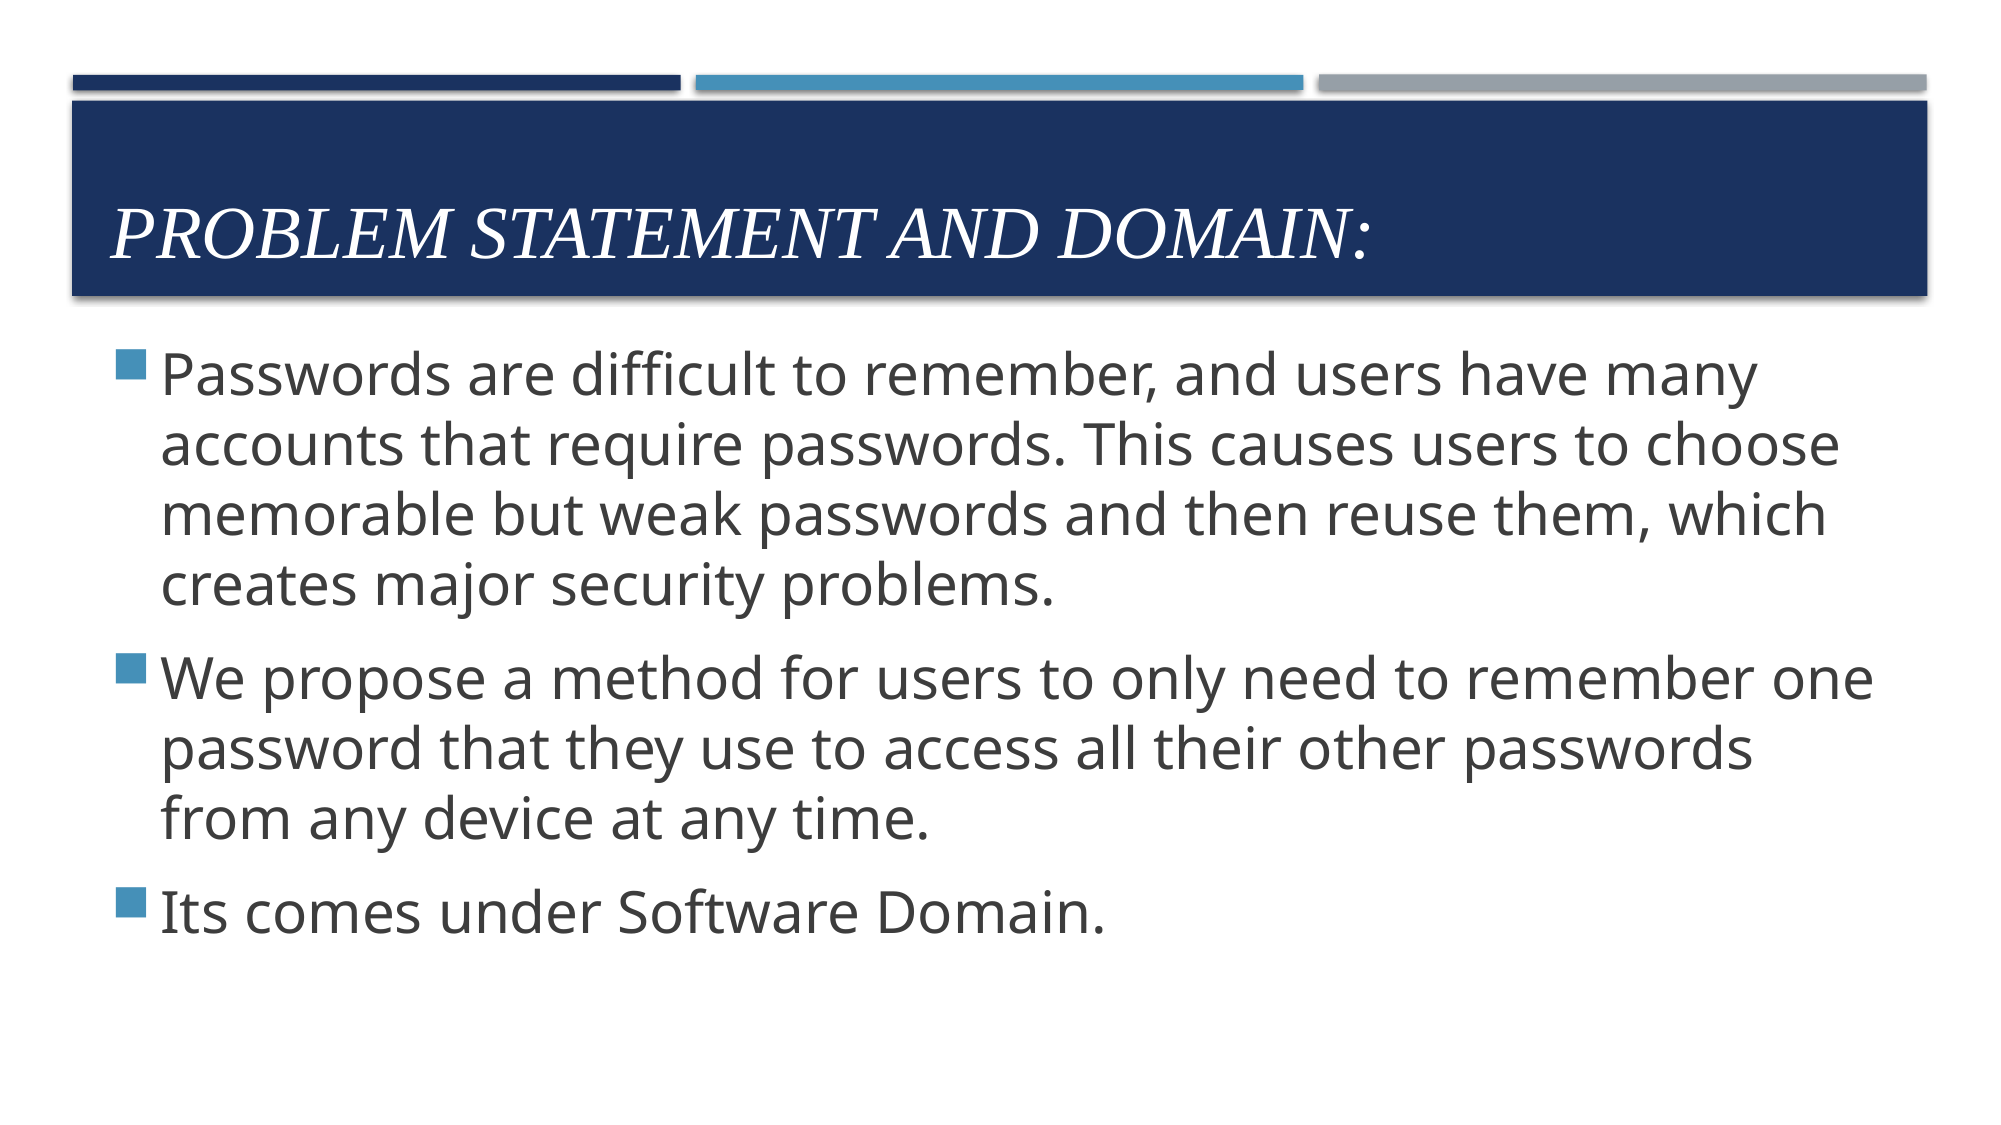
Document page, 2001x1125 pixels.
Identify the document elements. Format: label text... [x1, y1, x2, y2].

title PROBLEM STATEMENT AND DOMAIN: [95, 115, 1905, 282]
list Passwords are difficult to remember, and users have many accounts that require passwords. This causes users to choose memorable but weak passwords and then reuse them, which creates major security problems. We propose a method for users to only need to remember one password that they use to access all their other passwords from any device at any time. Its comes under Software Domain. [95, 317, 1905, 1030]
